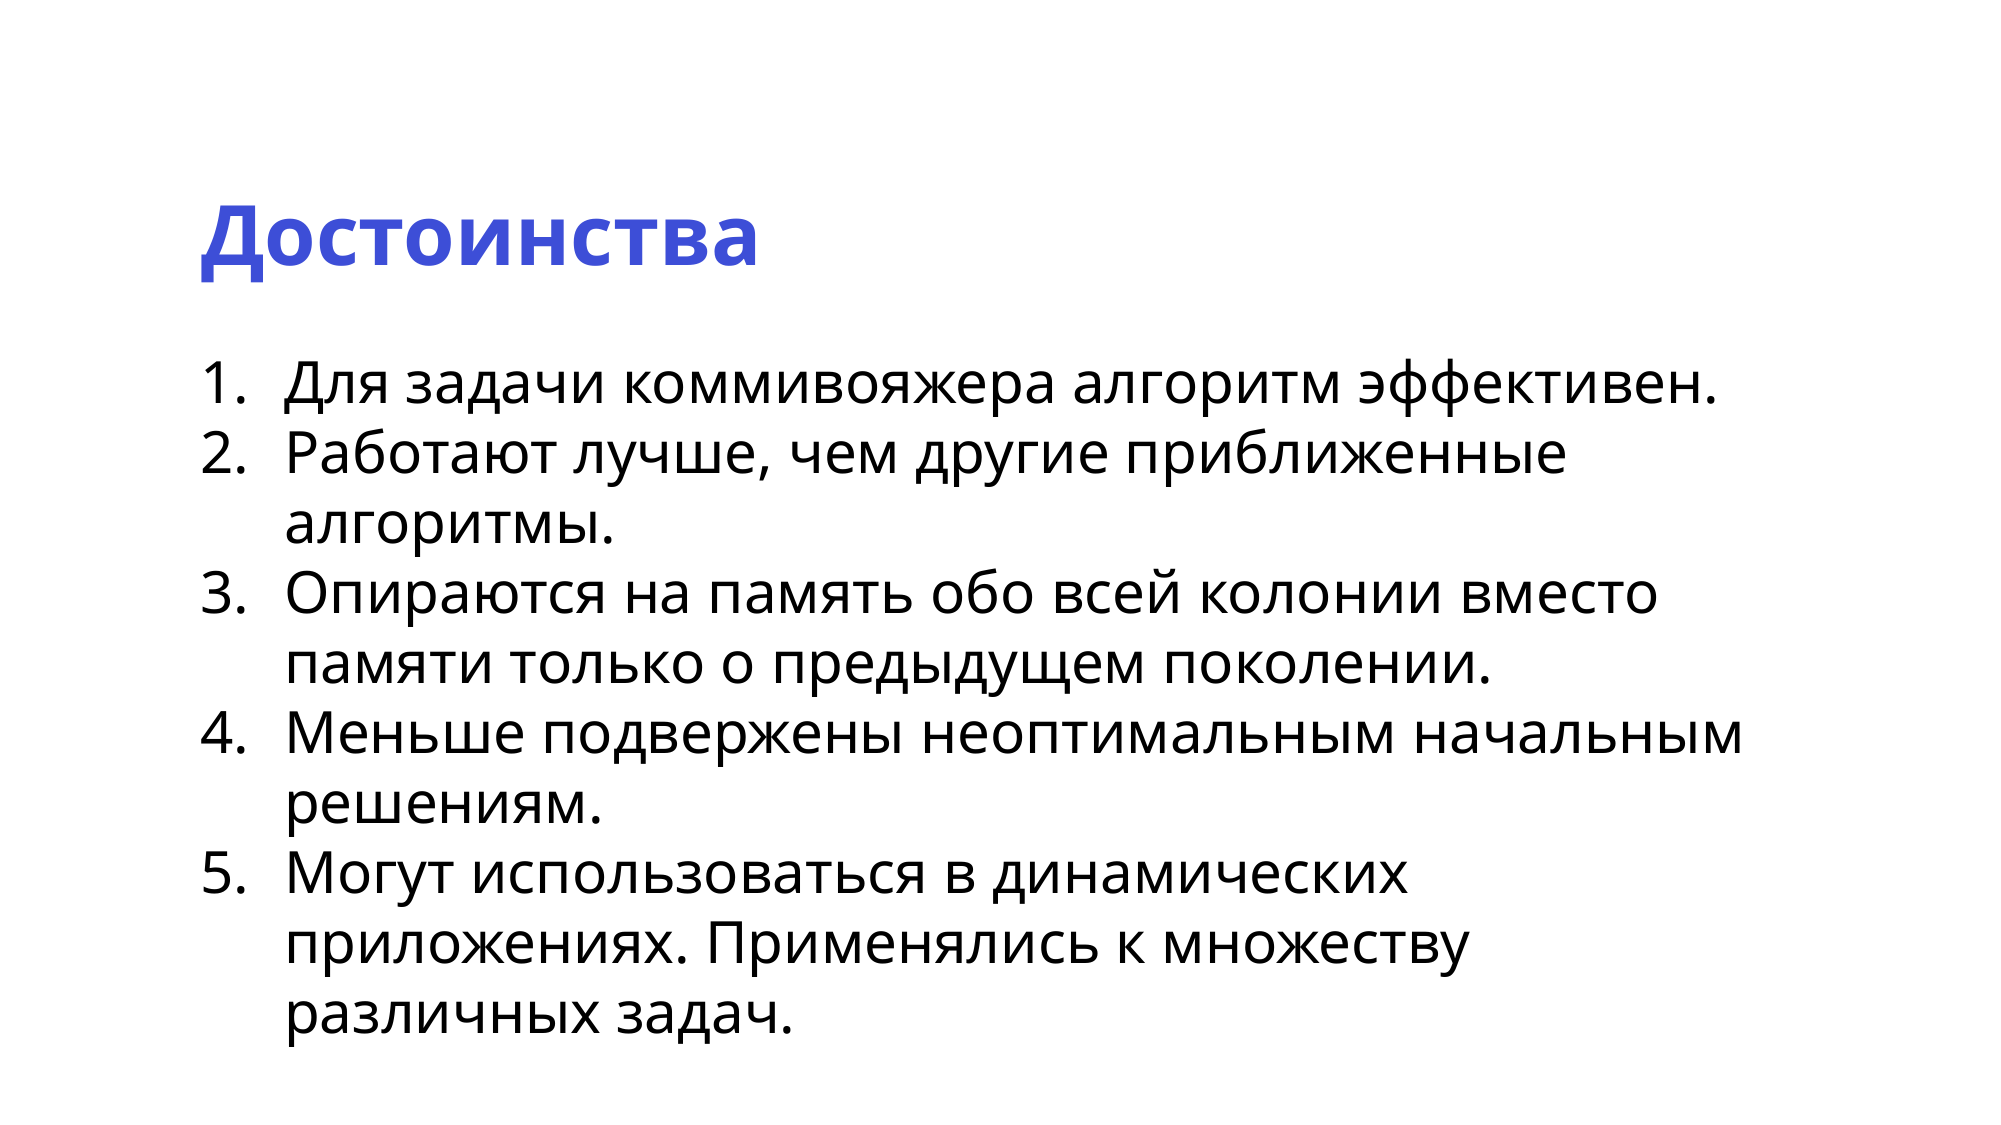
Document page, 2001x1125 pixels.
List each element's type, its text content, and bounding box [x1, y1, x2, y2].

text_box Достоинства [186, 185, 1814, 306]
text_box Для задачи коммивояжера алгоритм эффективен. Работают лучше, чем другие приближенные алгоритмы. Опираются на память обо всей колонии вместо памяти только о предыдущем поколении. Меньше подвержены неоптимальным начальным решениям. Могут использоваться в динамических приложениях. Применялись к множеству различных задач. [185, 338, 1814, 1053]
